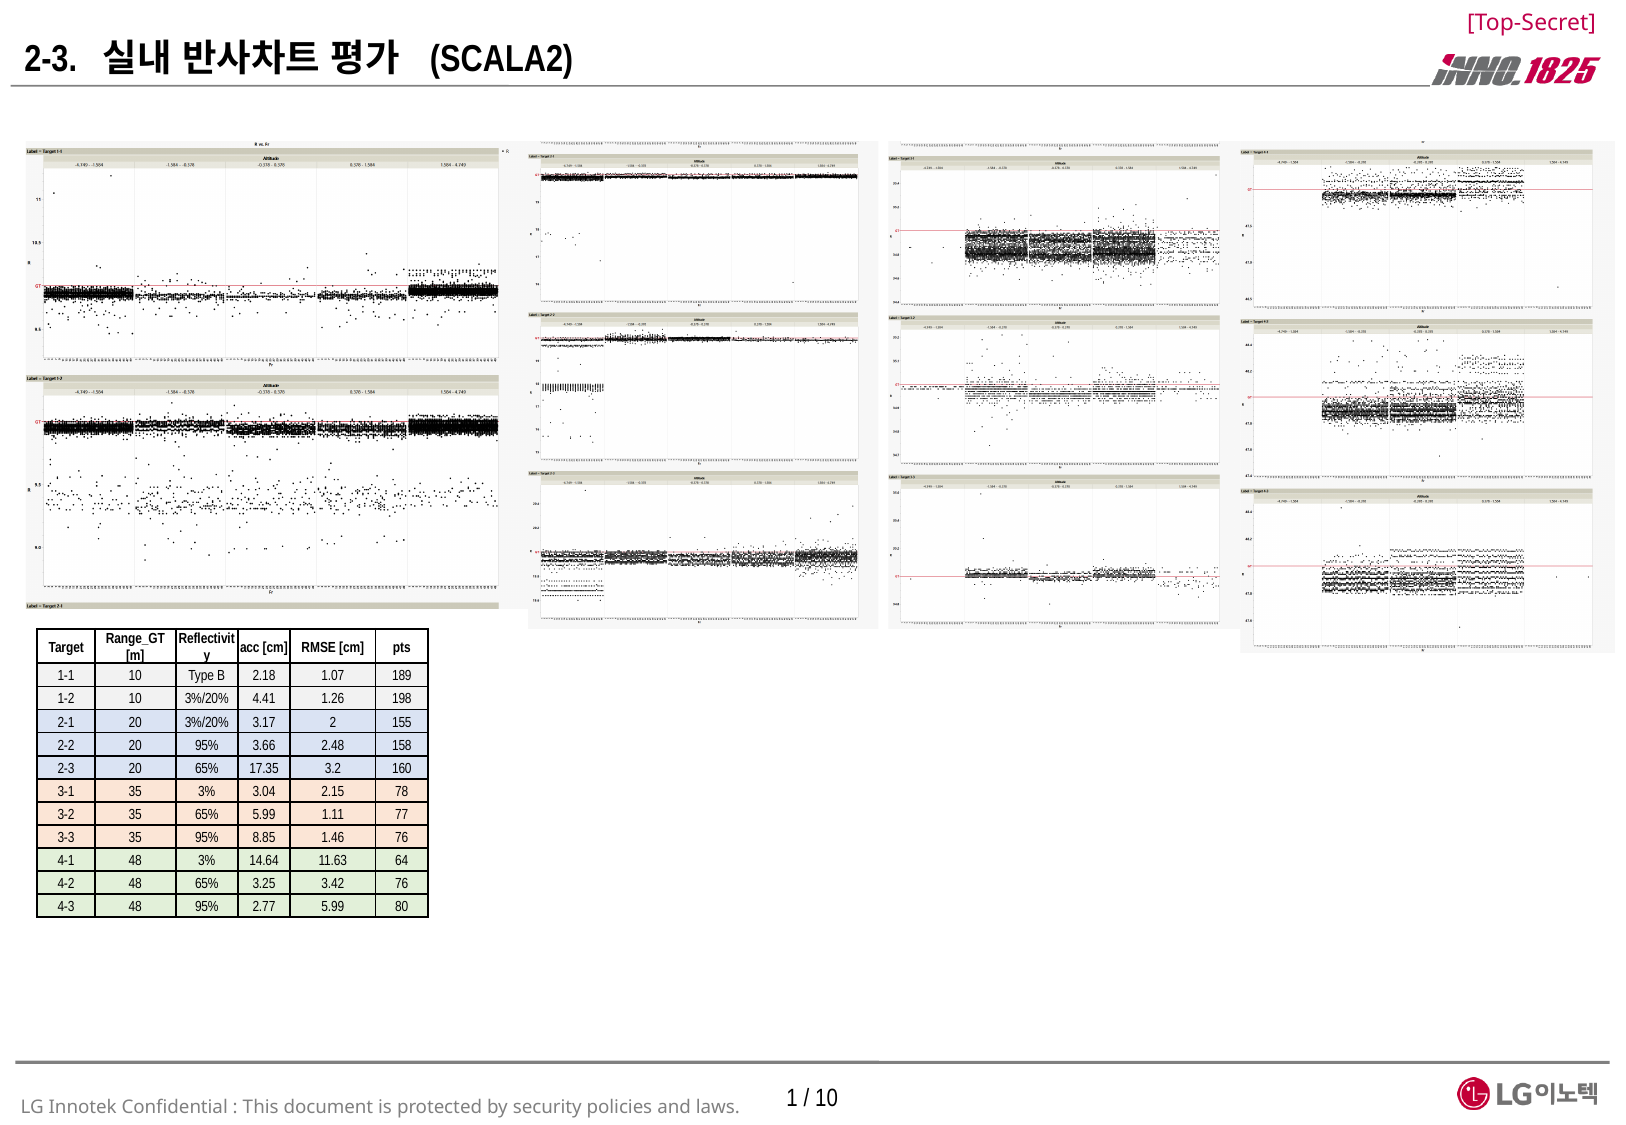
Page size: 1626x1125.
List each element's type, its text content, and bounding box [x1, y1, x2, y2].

title 2-3. 실내 반사차트 평가 (SCALA2) [9, 25, 931, 95]
table_cell 95% [177, 826, 237, 847]
table_cell 4-1 [38, 849, 94, 870]
table_cell 4.41 [239, 687, 289, 709]
table_cell 1-2 [38, 687, 94, 709]
table_cell 3.2 [291, 757, 375, 778]
table_cell 3-2 [38, 803, 94, 824]
table_cell 76 [376, 872, 427, 893]
table_cell 3.25 [239, 872, 289, 893]
table_cell 10 [96, 664, 175, 686]
table_cell 95% [177, 895, 237, 916]
table_cell 1.26 [291, 687, 375, 709]
table_cell 10 [96, 687, 175, 709]
table_cell 3-1 [38, 780, 94, 801]
table_cell 65% [177, 803, 237, 824]
table_cell 2.18 [239, 664, 289, 686]
table_cell 2 [291, 710, 375, 732]
table_cell 3.42 [291, 872, 375, 893]
table_cell 5.99 [291, 895, 375, 916]
table_header Range_GT [m] [96, 630, 175, 662]
table_cell 8.85 [239, 826, 289, 847]
table_cell 20 [96, 733, 175, 755]
table_cell 4-3 [38, 895, 94, 916]
table_cell 2.77 [239, 895, 289, 916]
table_cell 11.63 [291, 849, 375, 870]
table_cell 20 [96, 710, 175, 732]
table_cell 3%/20% [177, 687, 237, 709]
table_cell 155 [376, 710, 427, 732]
table_cell 17.35 [239, 757, 289, 778]
table_cell 5.99 [239, 803, 289, 824]
table_cell 35 [96, 826, 175, 847]
table_cell 3% [177, 780, 237, 801]
table_cell 160 [376, 757, 427, 778]
picture [888, 141, 1615, 653]
table_header pts [376, 630, 427, 662]
table_cell 65% [177, 872, 237, 893]
table_cell 3.04 [239, 780, 289, 801]
table_cell 14.64 [239, 849, 289, 870]
table_header Target [38, 630, 94, 662]
picture [1457, 1077, 1597, 1110]
table_header RMSE [cm] [291, 630, 375, 662]
table_cell 3.66 [239, 733, 289, 755]
table_cell 48 [96, 895, 175, 916]
table_cell 35 [96, 803, 175, 824]
table_cell 80 [376, 895, 427, 916]
table_cell 1.11 [291, 803, 375, 824]
table_cell 4-2 [38, 872, 94, 893]
table_cell 2-2 [38, 733, 94, 755]
table_cell 3%/20% [177, 710, 237, 732]
table_cell 2-1 [38, 710, 94, 732]
table_cell 77 [376, 803, 427, 824]
table_cell 35 [96, 780, 175, 801]
table_cell 48 [96, 872, 175, 893]
table_cell 198 [376, 687, 427, 709]
picture [1430, 53, 1603, 88]
table_cell 65% [177, 757, 237, 778]
table_cell 78 [376, 780, 427, 801]
table_cell 3.17 [239, 710, 289, 732]
table_cell 158 [376, 733, 427, 755]
table_cell 189 [376, 664, 427, 686]
table_cell 2-3 [38, 757, 94, 778]
table_cell 76 [376, 826, 427, 847]
table_cell 1.07 [291, 664, 375, 686]
picture [25, 141, 879, 629]
table_cell 20 [96, 757, 175, 778]
table_header Reflectivity [177, 630, 237, 662]
table_cell 95% [177, 733, 237, 755]
table_cell 3-3 [38, 826, 94, 847]
table_header acc [cm] [239, 630, 289, 662]
table_cell 2.48 [291, 733, 375, 755]
table_cell 48 [96, 849, 175, 870]
table_cell 1.46 [291, 826, 375, 847]
table_cell 64 [376, 849, 427, 870]
table_cell 2.15 [291, 780, 375, 801]
table_cell Type B [177, 664, 237, 686]
table_cell 1-1 [38, 664, 94, 686]
table_cell 3% [177, 849, 237, 870]
